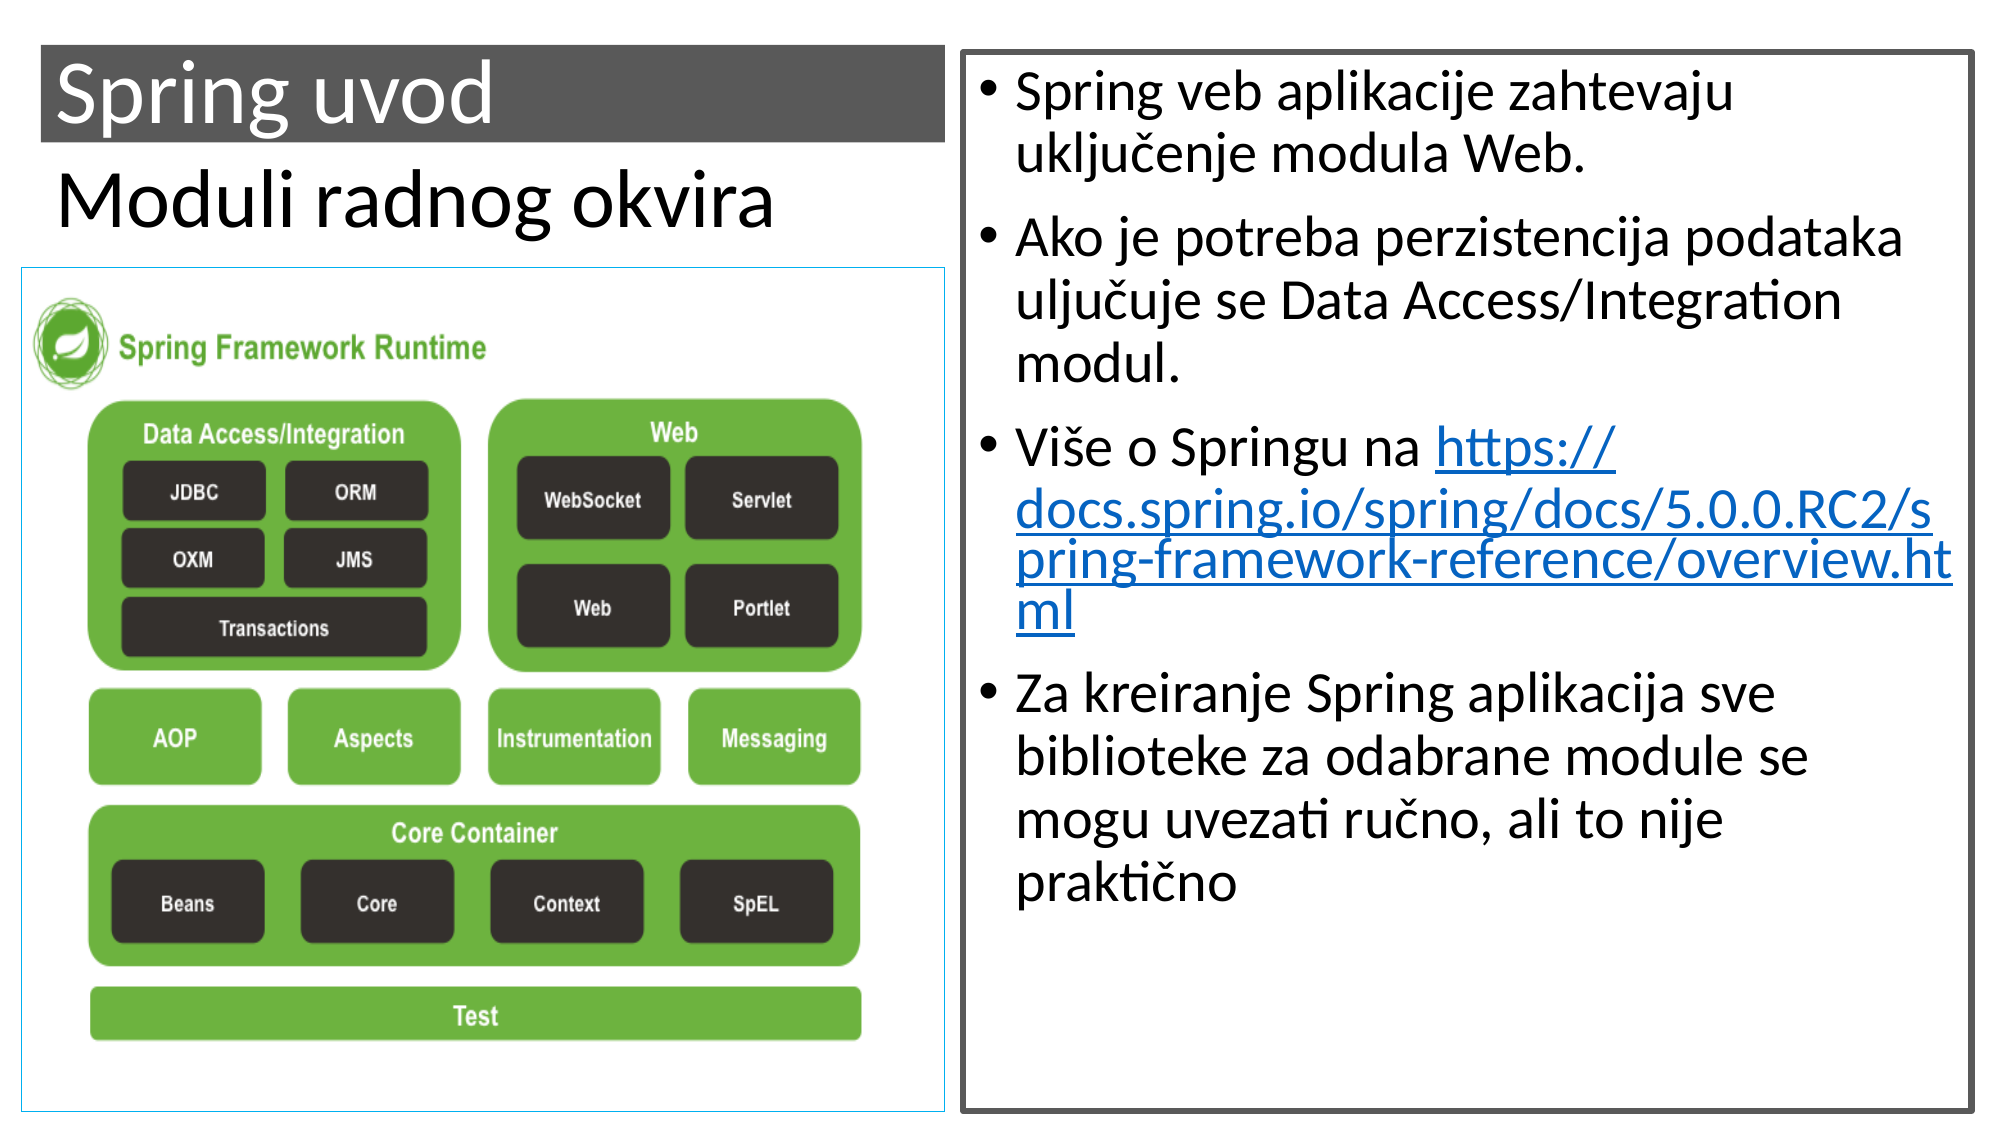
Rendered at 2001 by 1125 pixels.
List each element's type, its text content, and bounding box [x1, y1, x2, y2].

text_box Moduli radnog okvira [40, 157, 945, 244]
picture [23, 269, 943, 1110]
title Spring uvod [40, 44, 945, 143]
list Spring veb aplikacije zahtevaju uključenje modula Web. Ako je potreba perzistencija podataka uljučuje se Data Access/Integration modul. Više o Springu na https://docs.spring.io/spring/docs/5.0.0.RC2/spring-framework-reference/overview.html Za kreiranje Spring aplikacija sve biblioteke za odabrane module se mogu uvezati ručno, ali to nije praktično [963, 52, 1972, 1112]
